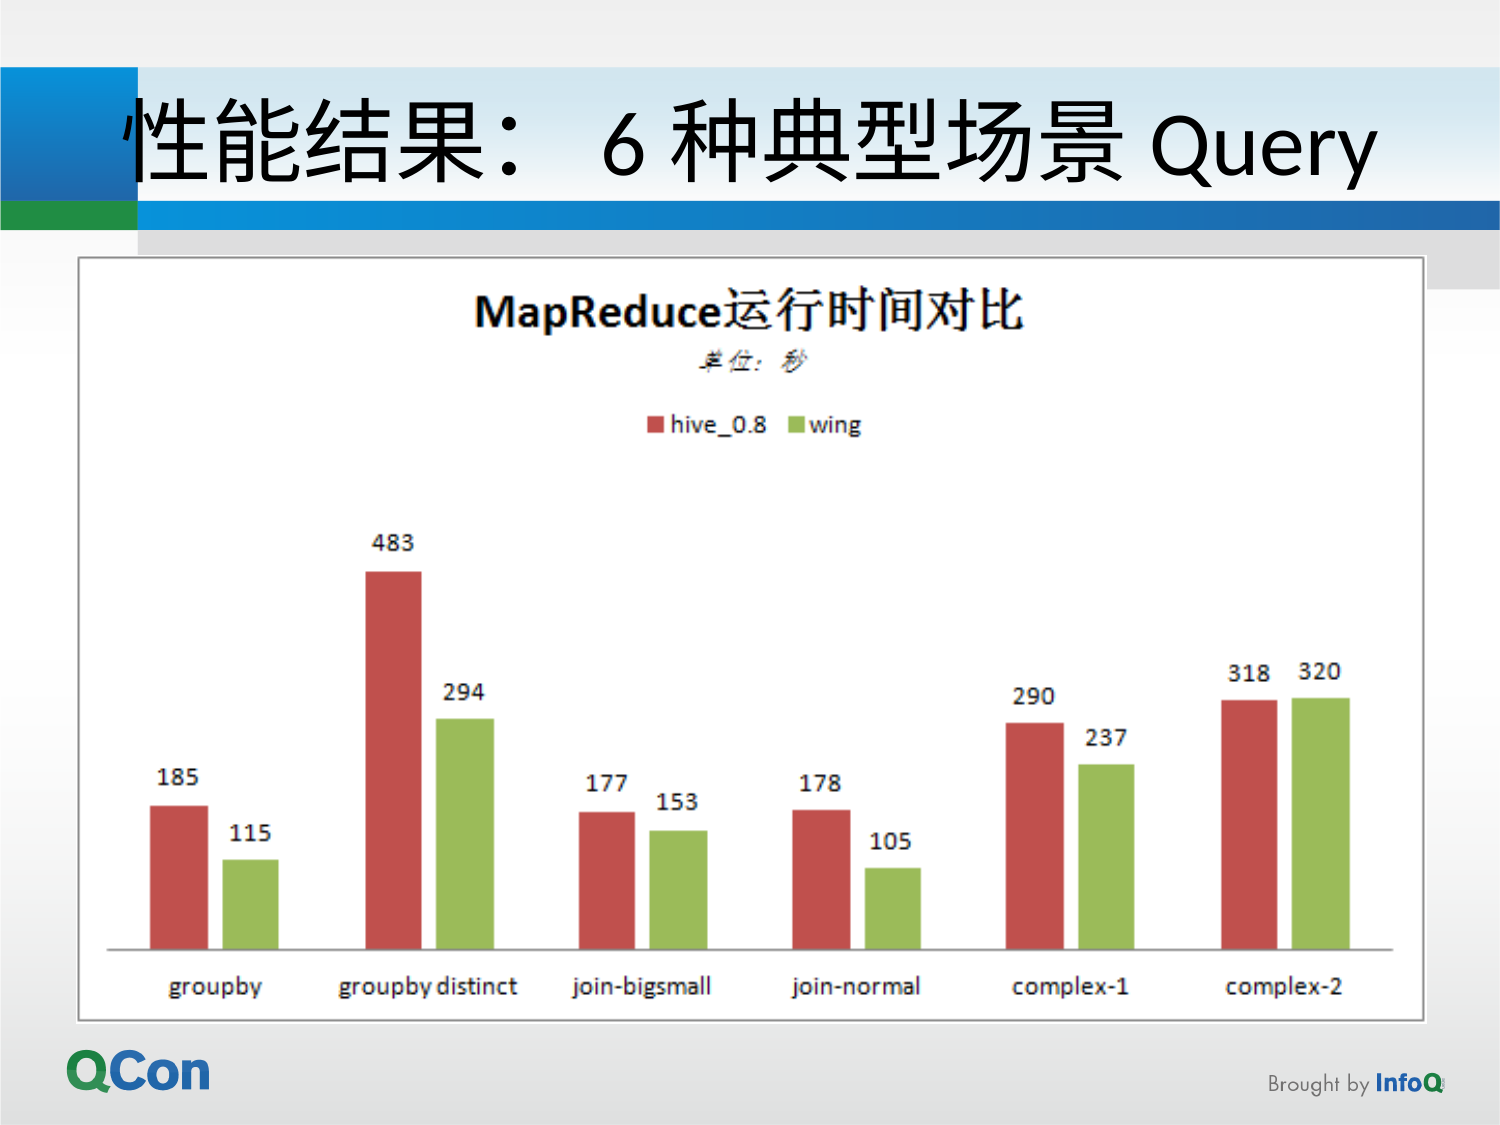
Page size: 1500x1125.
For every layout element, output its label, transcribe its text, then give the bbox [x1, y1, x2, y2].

picture [0, 0, 1500, 1125]
title 性能结果：6种典型场景Query [75, 45, 1425, 233]
